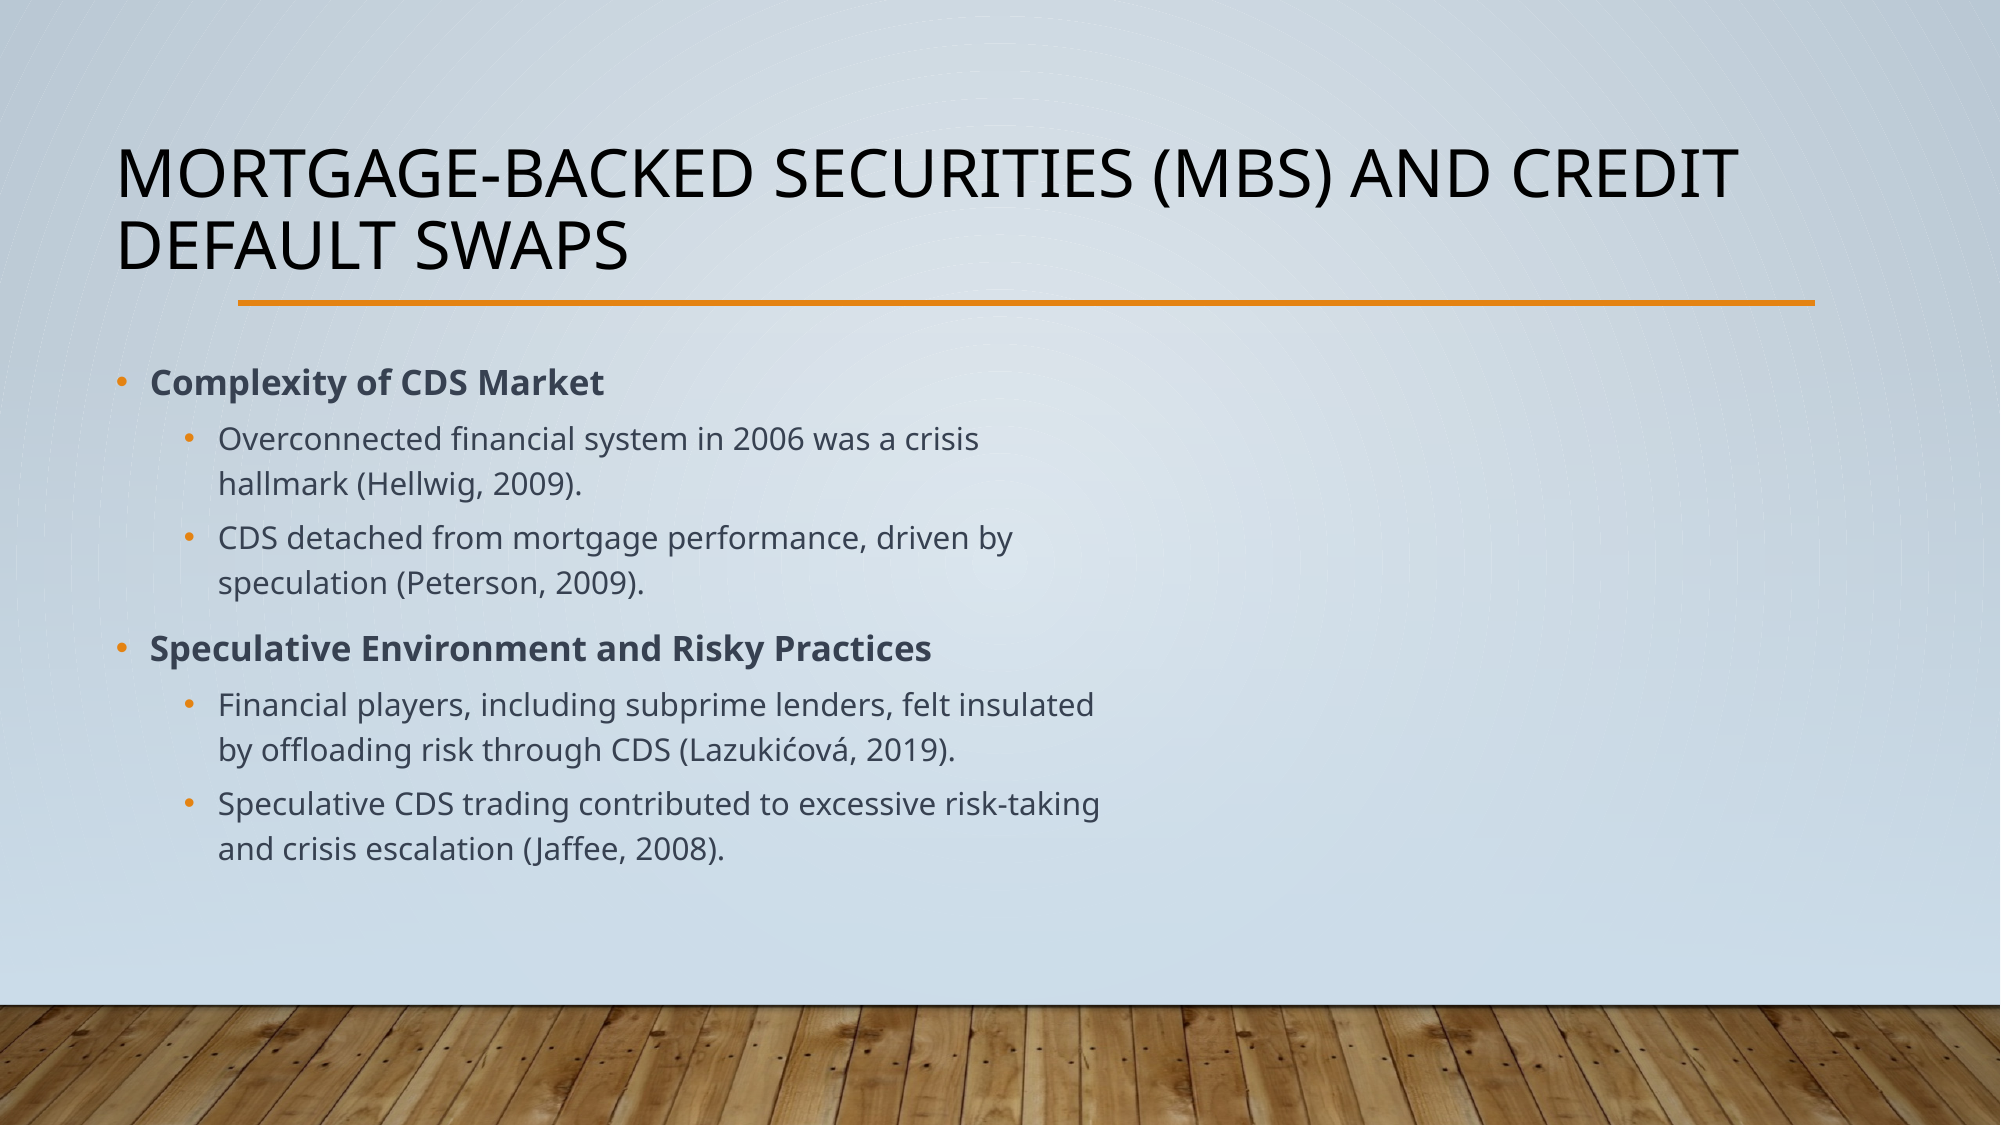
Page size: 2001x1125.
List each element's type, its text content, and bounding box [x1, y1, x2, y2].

title Mortgage-Backed Securities (MBS) and Credit Default Swaps [100, 131, 1814, 305]
list Complexity of CDS Market Overconnected financial system in 2006 was a crisis hallmark (Hellwig, 2009). CDS detached from mortgage performance, driven by speculation (Peterson, 2009). Speculative Environment and Risky Practices Financial players, including subprime lenders, felt insulated by offloading risk through CDS (Lazukićová, 2019). Speculative CDS trading contributed to excessive risk-taking and crisis escalation (Jaffee, 2008). [100, 344, 1125, 911]
picture [0, 1005, 2000, 1125]
